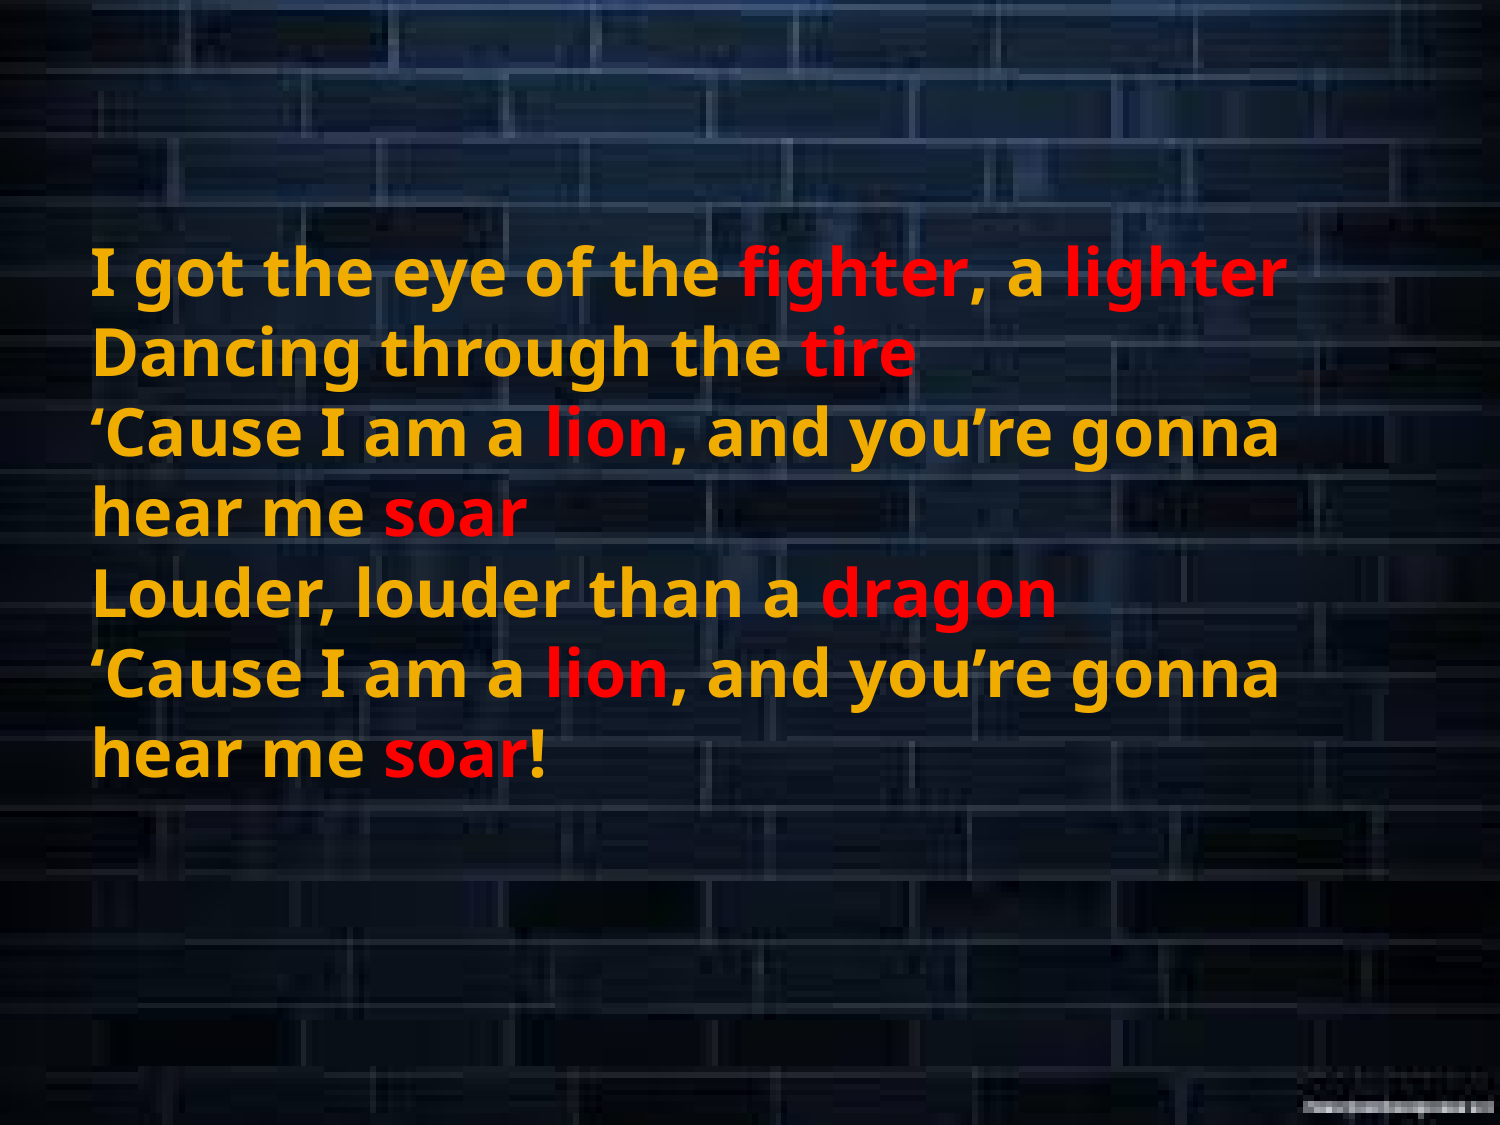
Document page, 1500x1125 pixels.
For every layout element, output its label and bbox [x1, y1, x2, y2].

list [0, 0, 1500, 1125]
